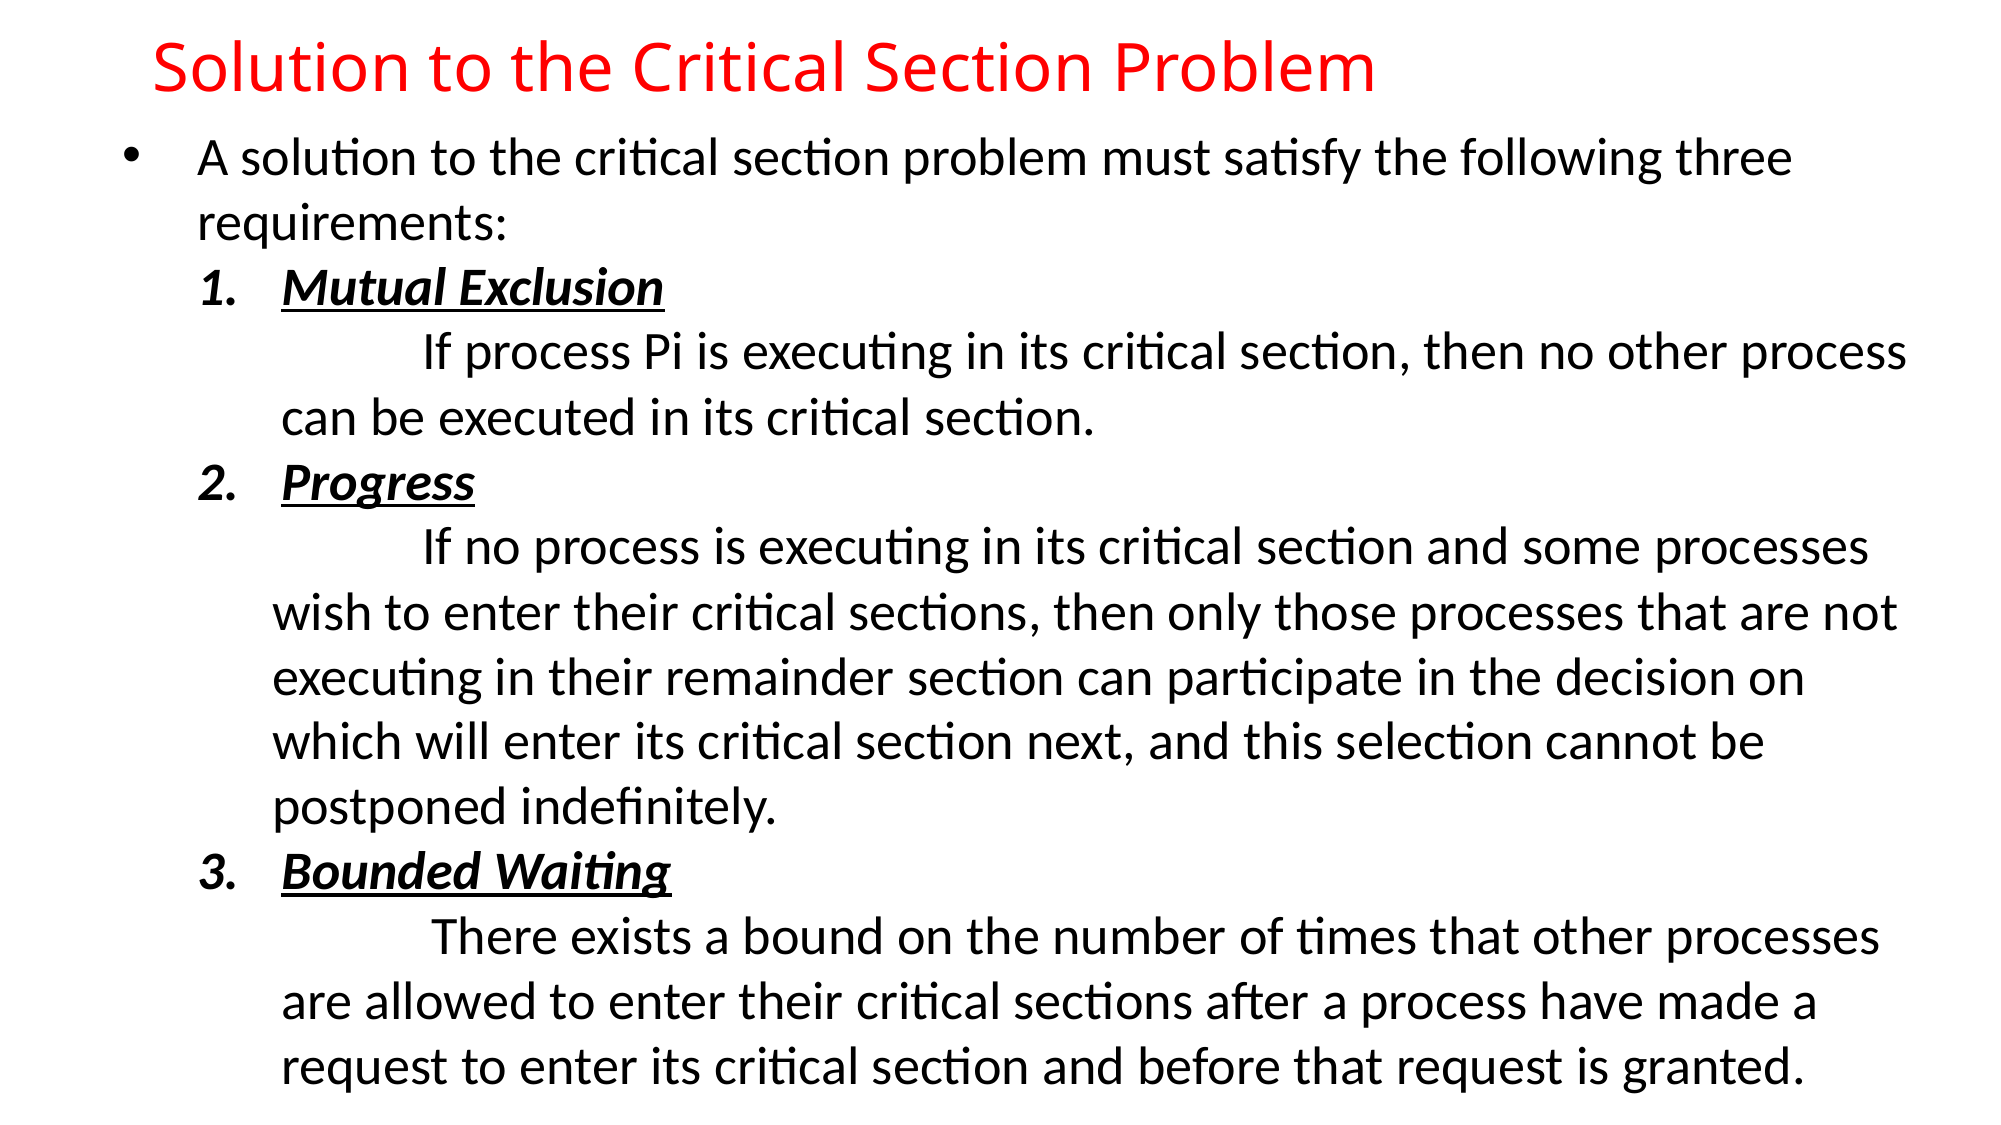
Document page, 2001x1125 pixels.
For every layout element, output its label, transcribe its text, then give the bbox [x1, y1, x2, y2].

text_box A solution to the critical section problem must satisfy the following three requirements: Mutual Exclusion If process Pi is executing in its critical section, then no other process can be executed in its critical section. Progress If no process is executing in its critical section and some processes wish to enter their critical sections, then only those processes that are not executing in their remainder section can participate in the decision on which will enter its critical section next, and this selection cannot be postponed indefinitely. Bounded Waiting There exists a bound on the number of times that other processes are allowed to enter their critical sections after a process have made a request to enter its critical section and before that request is granted. [107, 113, 1934, 1103]
title Solution to the Critical Section Problem [137, 25, 1863, 114]
